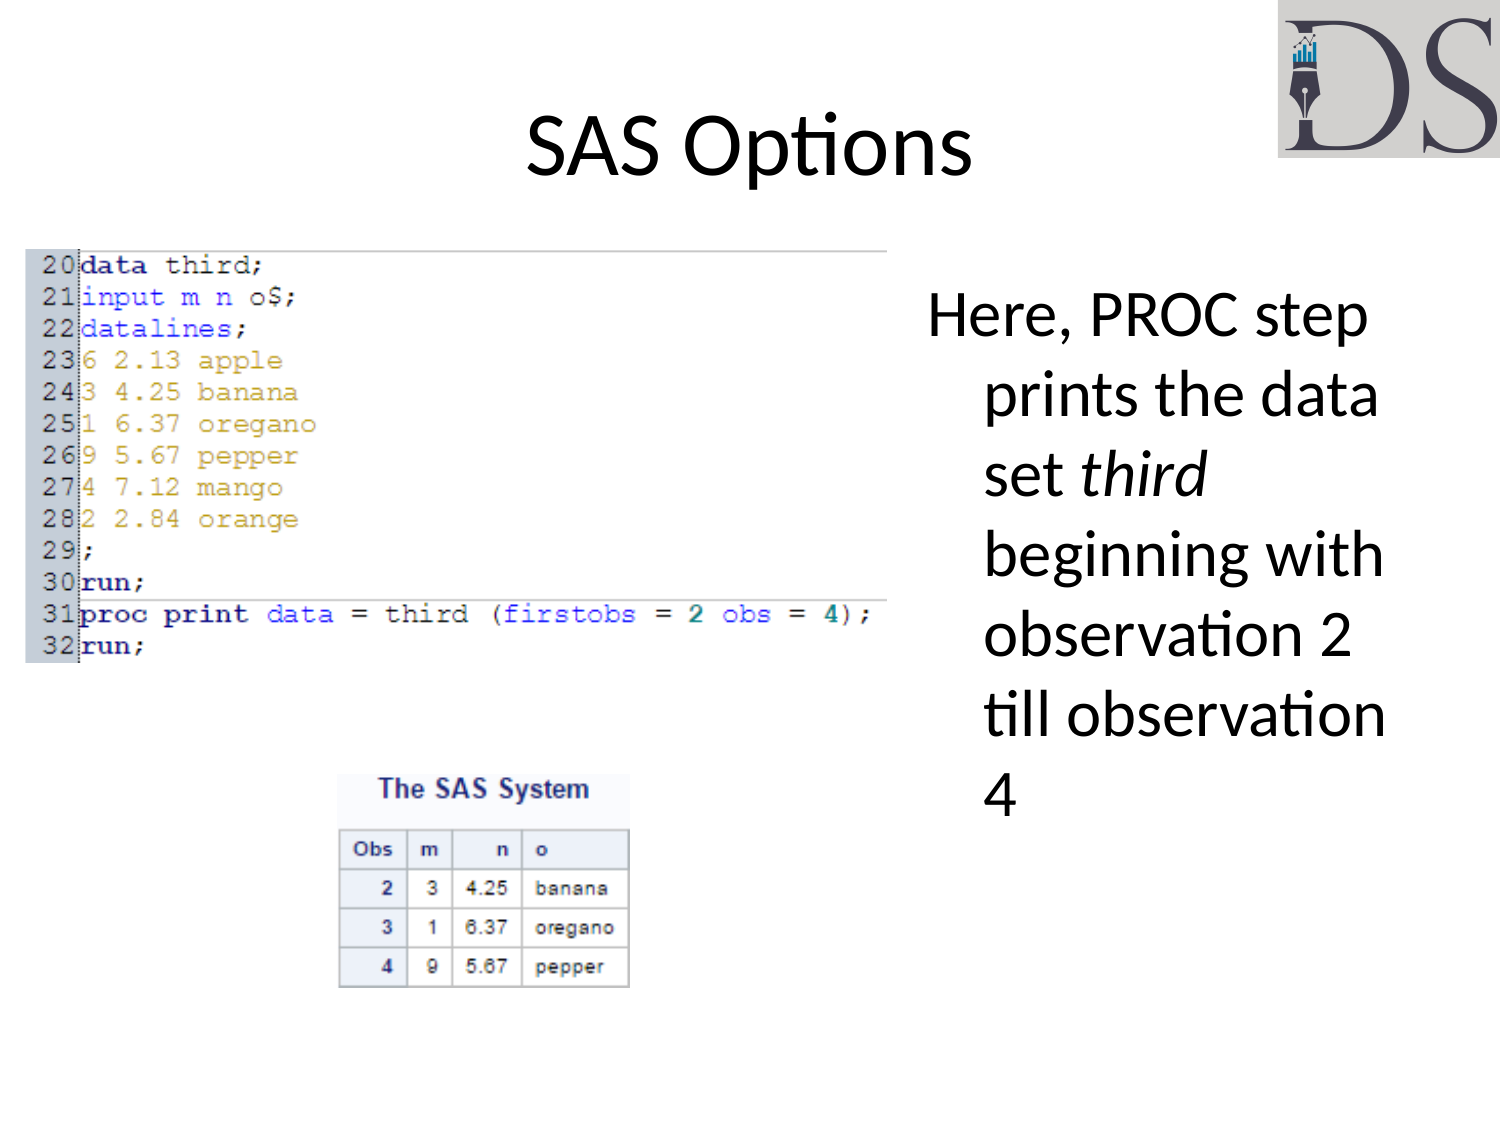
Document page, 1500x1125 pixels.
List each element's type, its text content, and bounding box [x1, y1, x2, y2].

picture [24, 249, 887, 663]
picture [1277, 0, 1500, 158]
list Here, PROC step prints the data set third beginning with observation 2 till observation 4 [912, 262, 1425, 975]
title SAS Options [75, 45, 1425, 233]
picture [337, 774, 630, 988]
